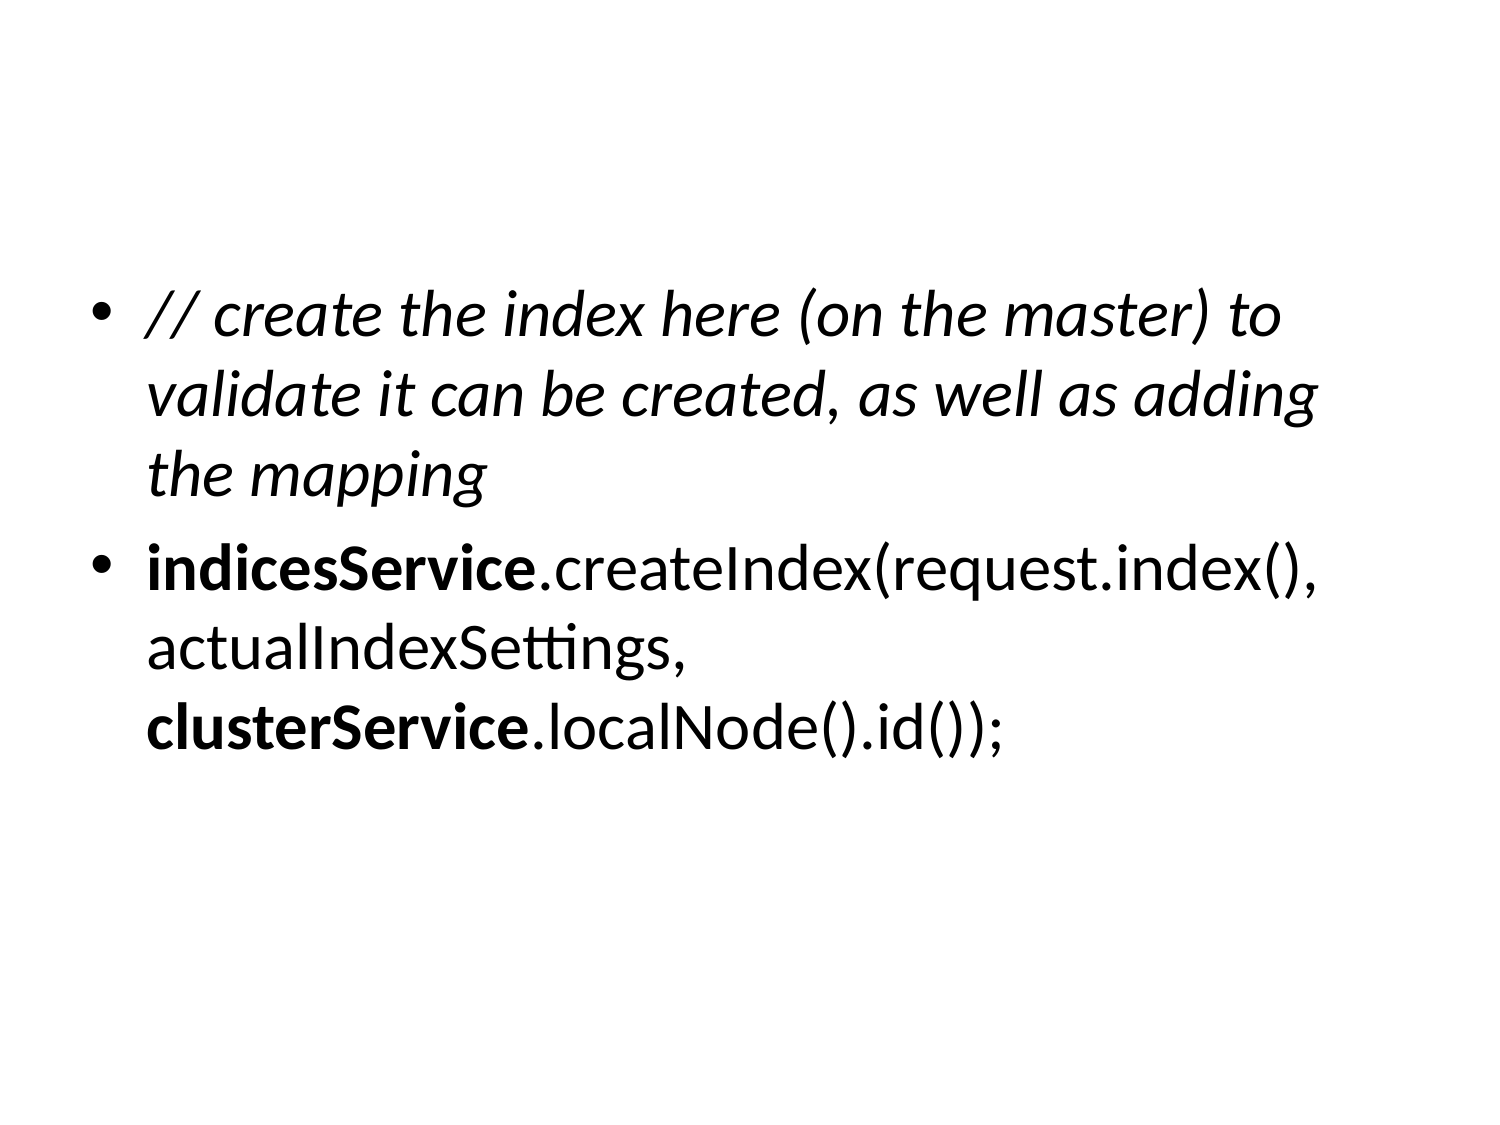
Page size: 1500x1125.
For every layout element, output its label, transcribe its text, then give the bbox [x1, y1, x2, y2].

list // create the index here (on the master) to validate it can be created, as well as adding the mapping indicesService.createIndex(request.index(), actualIndexSettings, clusterService.localNode().id()); [75, 262, 1425, 1005]
